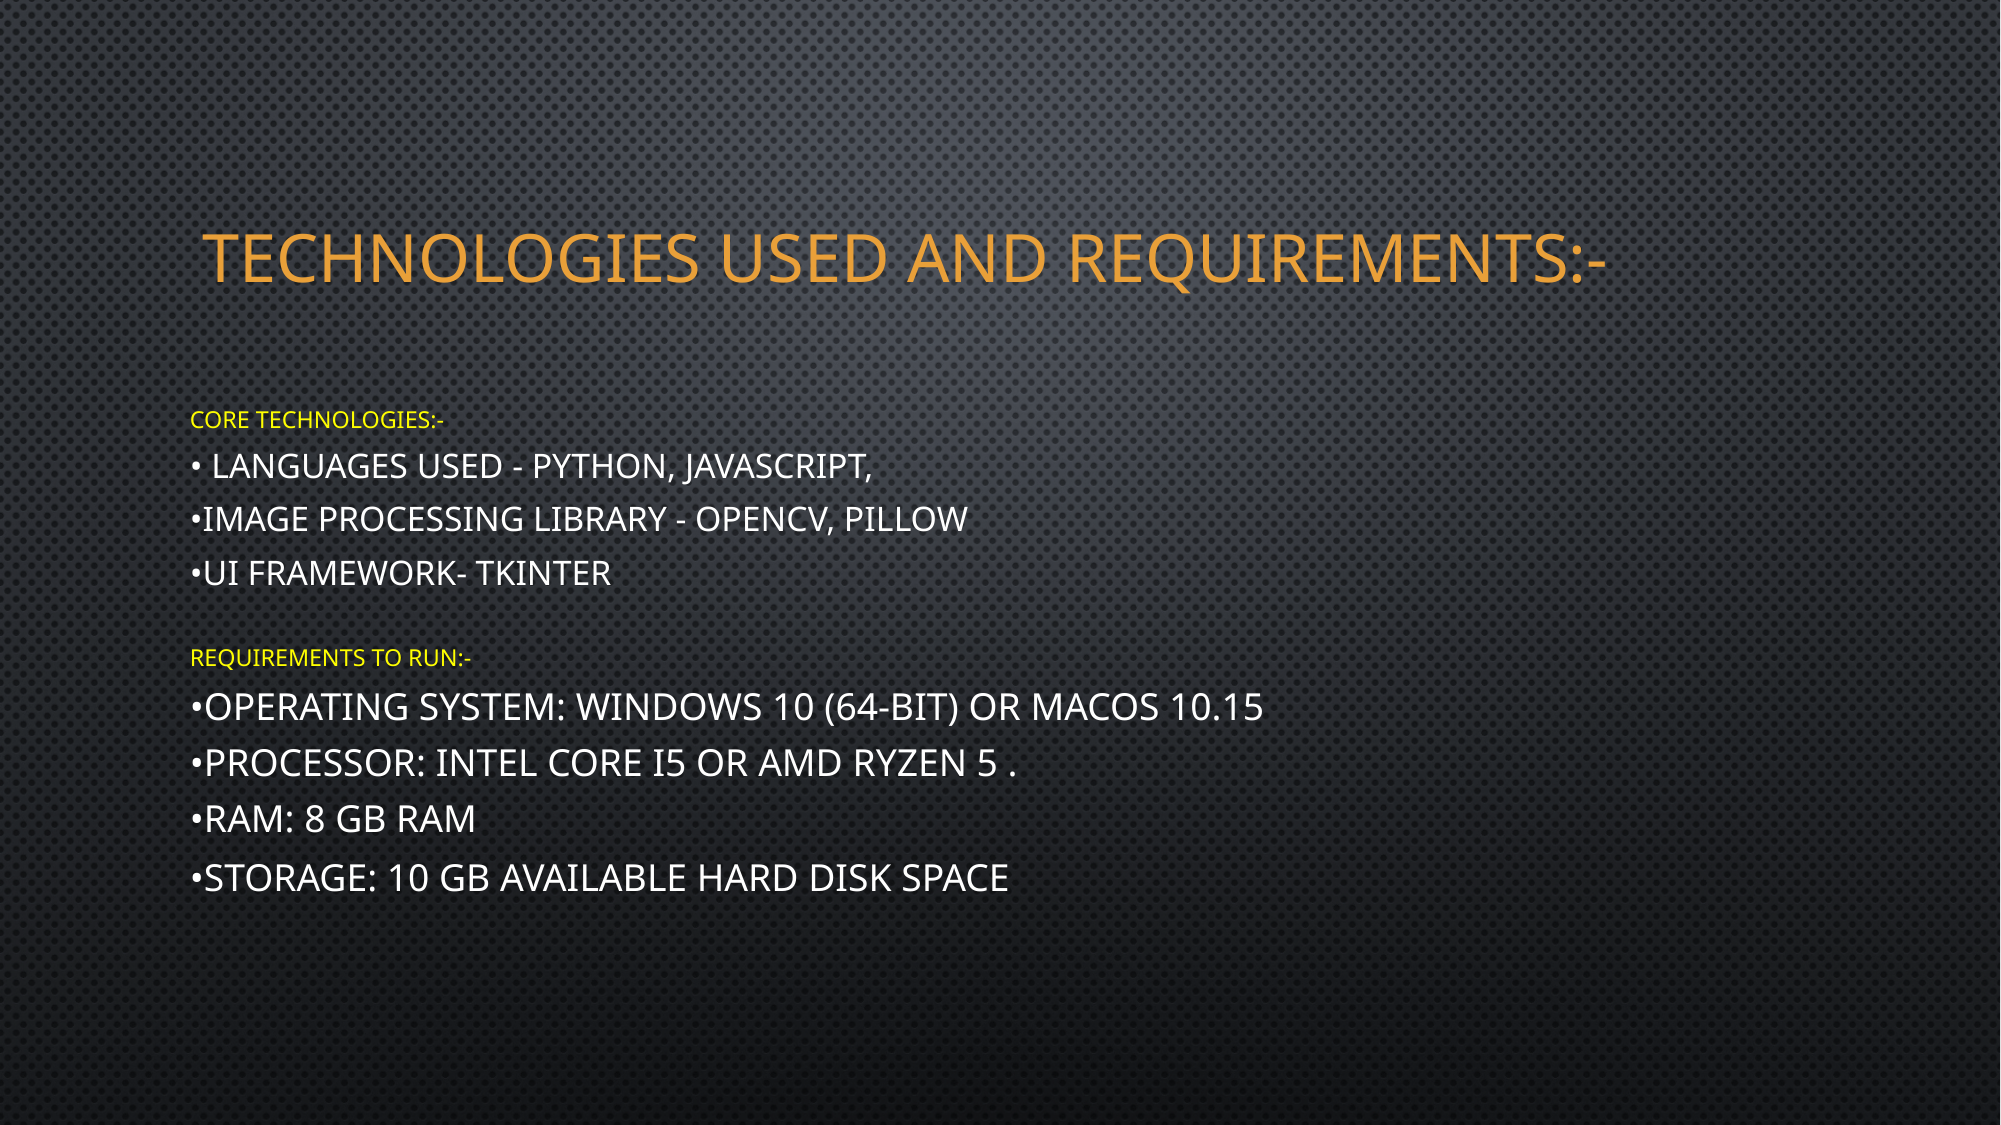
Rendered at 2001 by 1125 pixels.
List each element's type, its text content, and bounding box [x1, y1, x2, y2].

list Core technologies:- • Languages used - Python, JavaScript, •Image processing library - OpenCV, Pillow •UI framework- Tkinter REQUIREMENTS TO RUN:- •Operating System: Windows 10 (64-bit) or macOS 10.15 •Processor: Intel Core i5 or AMD Ryzen 5 . •RAM: 8 GB RAM •Storage: 10 GB available hard disk space [174, 397, 1800, 911]
title TECHNOLOGIES USED AND REQUIREMENTS:- [187, 99, 1813, 413]
